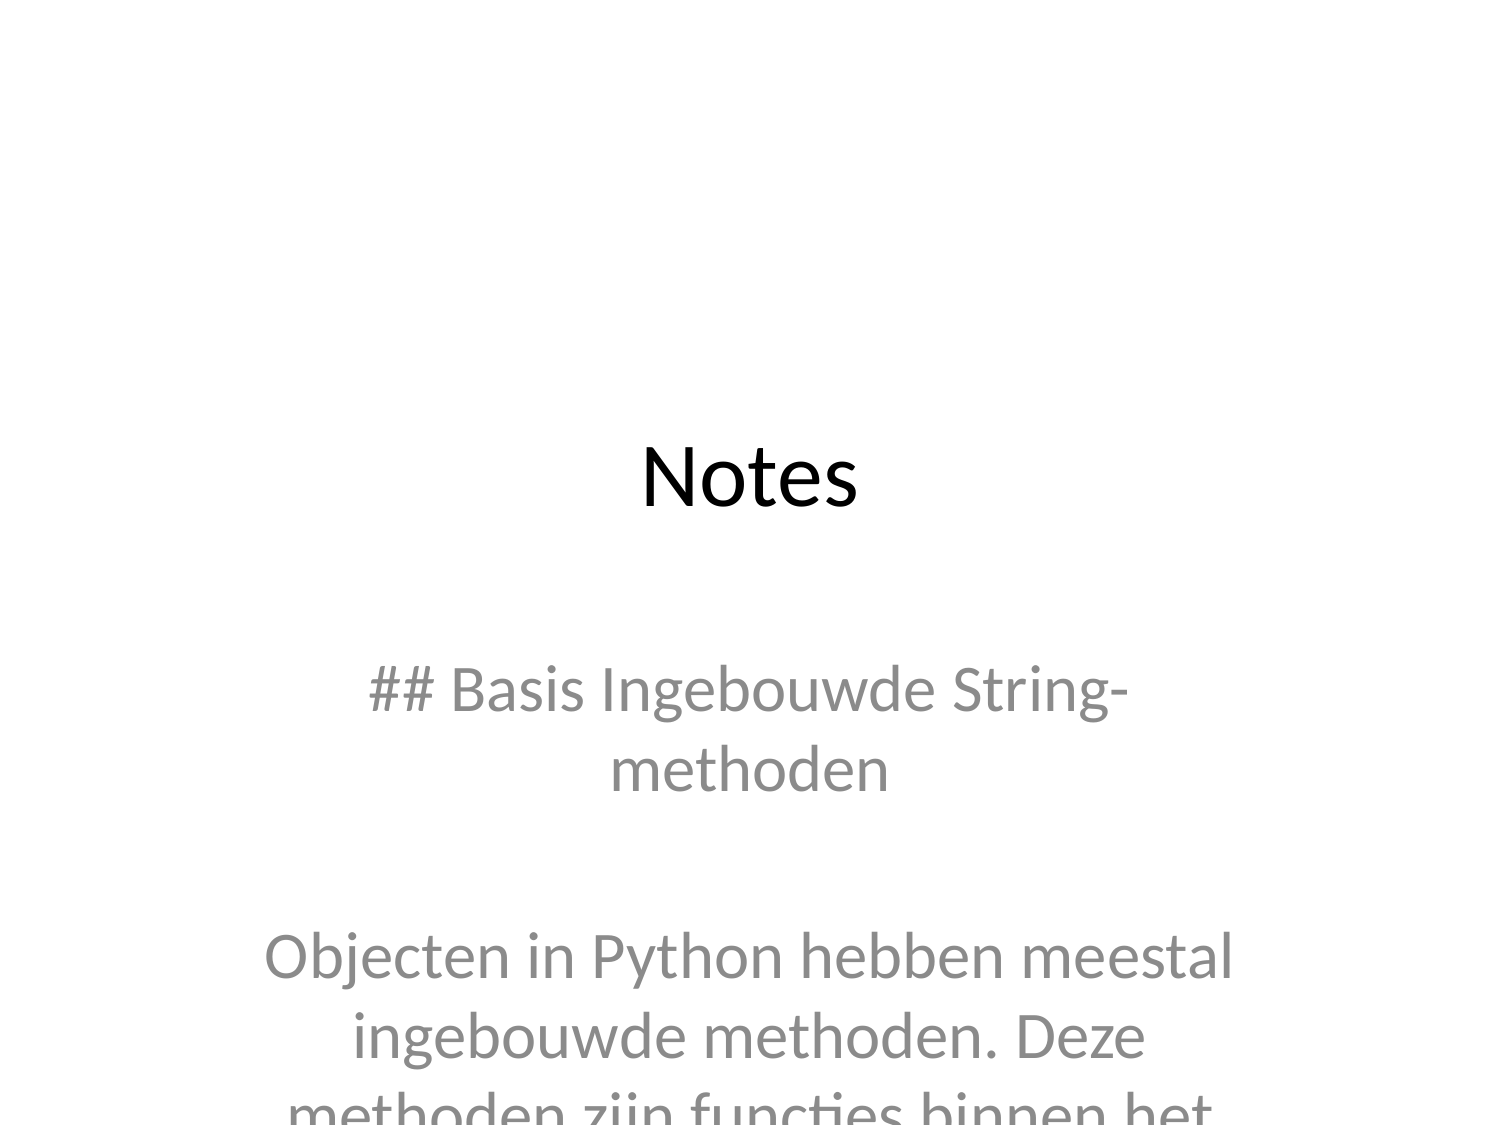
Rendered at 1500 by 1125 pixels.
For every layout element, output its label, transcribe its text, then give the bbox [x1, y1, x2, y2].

title Notes [112, 349, 1388, 591]
subtitle ## Basis Ingebouwde String-methoden Objecten in Python hebben meestal ingebouwde methoden. Deze methoden zijn functies binnen het object (we zullen hier later veel dieper op ingaan) die acties of opdrachten op het object zelf kunnen uitvoeren. We noemen methoden met een punt en dan de naam van de methode. Methoden zijn in de vorm: object.methode(parameters) Waar parameters extra argumenten zijn, kunnen we doorgeven aan de methode. Maak je geen zorgen als de details op dit moment niet 100% kloppen. Later gaan we onze eigen objecten en functies maken! Hier zijn enkele voorbeelden van ingebouwde methoden in strings: [225, 637, 1275, 925]
